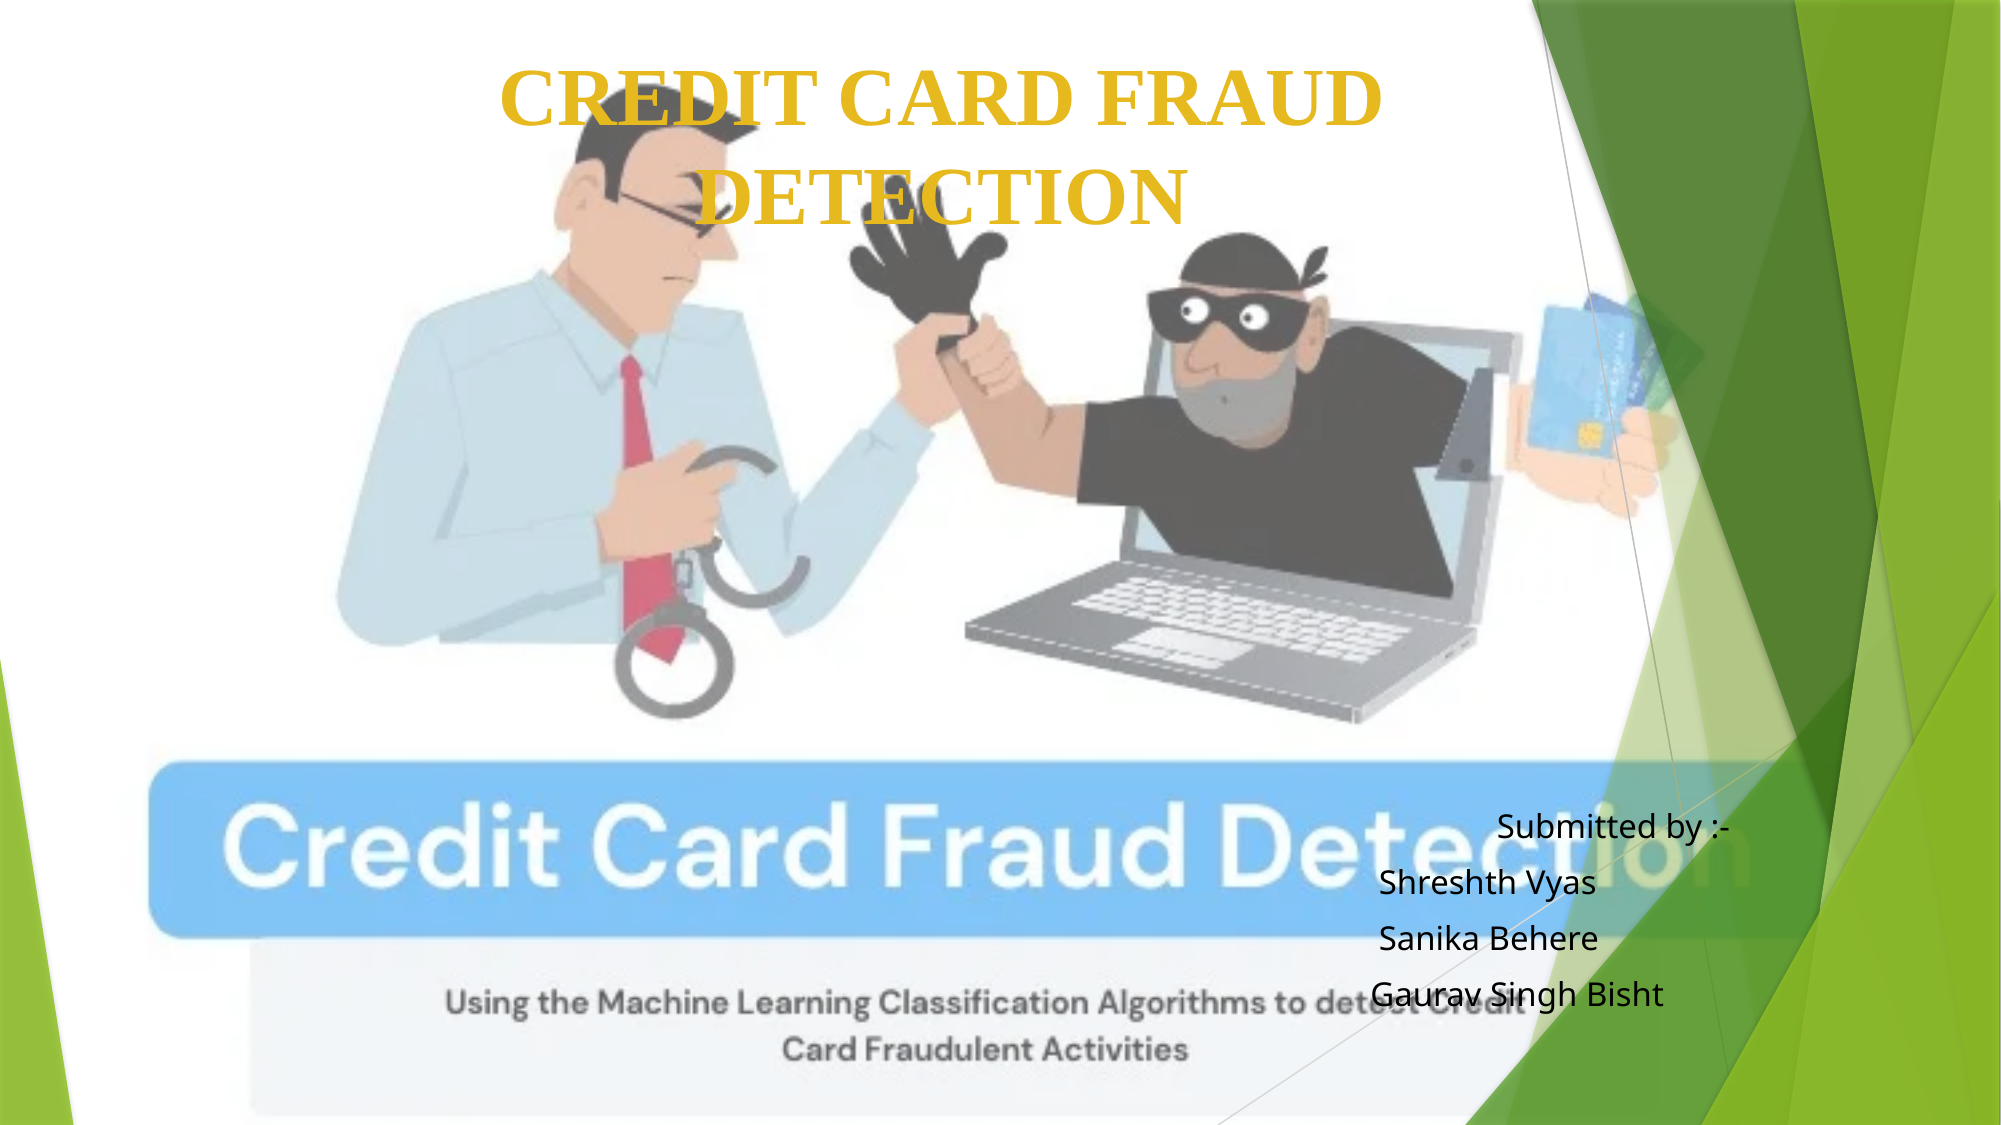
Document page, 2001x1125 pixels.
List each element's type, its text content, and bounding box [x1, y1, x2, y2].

list Submitted by :- Shreshth Vyas Sanika Behere Gaurav Singh Bisht [1210, 798, 1758, 1077]
title CREDIT CARD FRAUD DETECTION [236, 35, 1647, 249]
